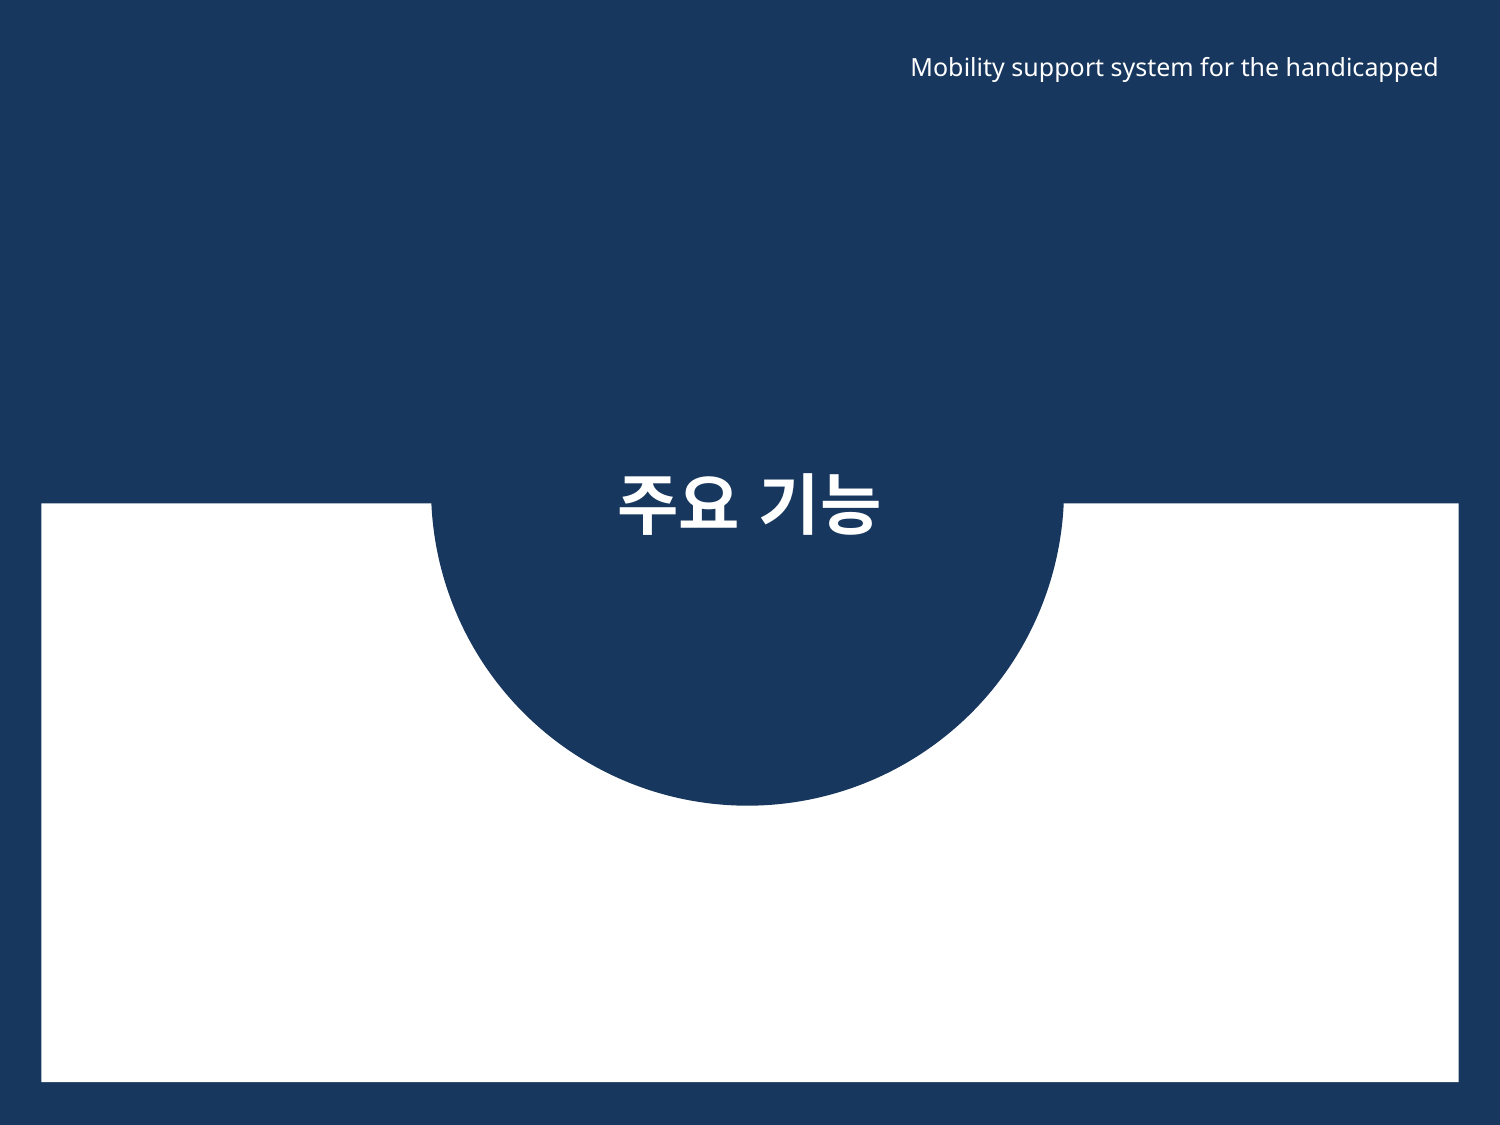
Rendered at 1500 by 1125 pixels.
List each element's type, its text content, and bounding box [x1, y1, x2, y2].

text_box Mobility support system for the handicapped [879, 44, 1471, 90]
text_box 주요 기능 [436, 455, 1063, 551]
text_box [39, 501, 1461, 1084]
text_box [428, 170, 1067, 808]
